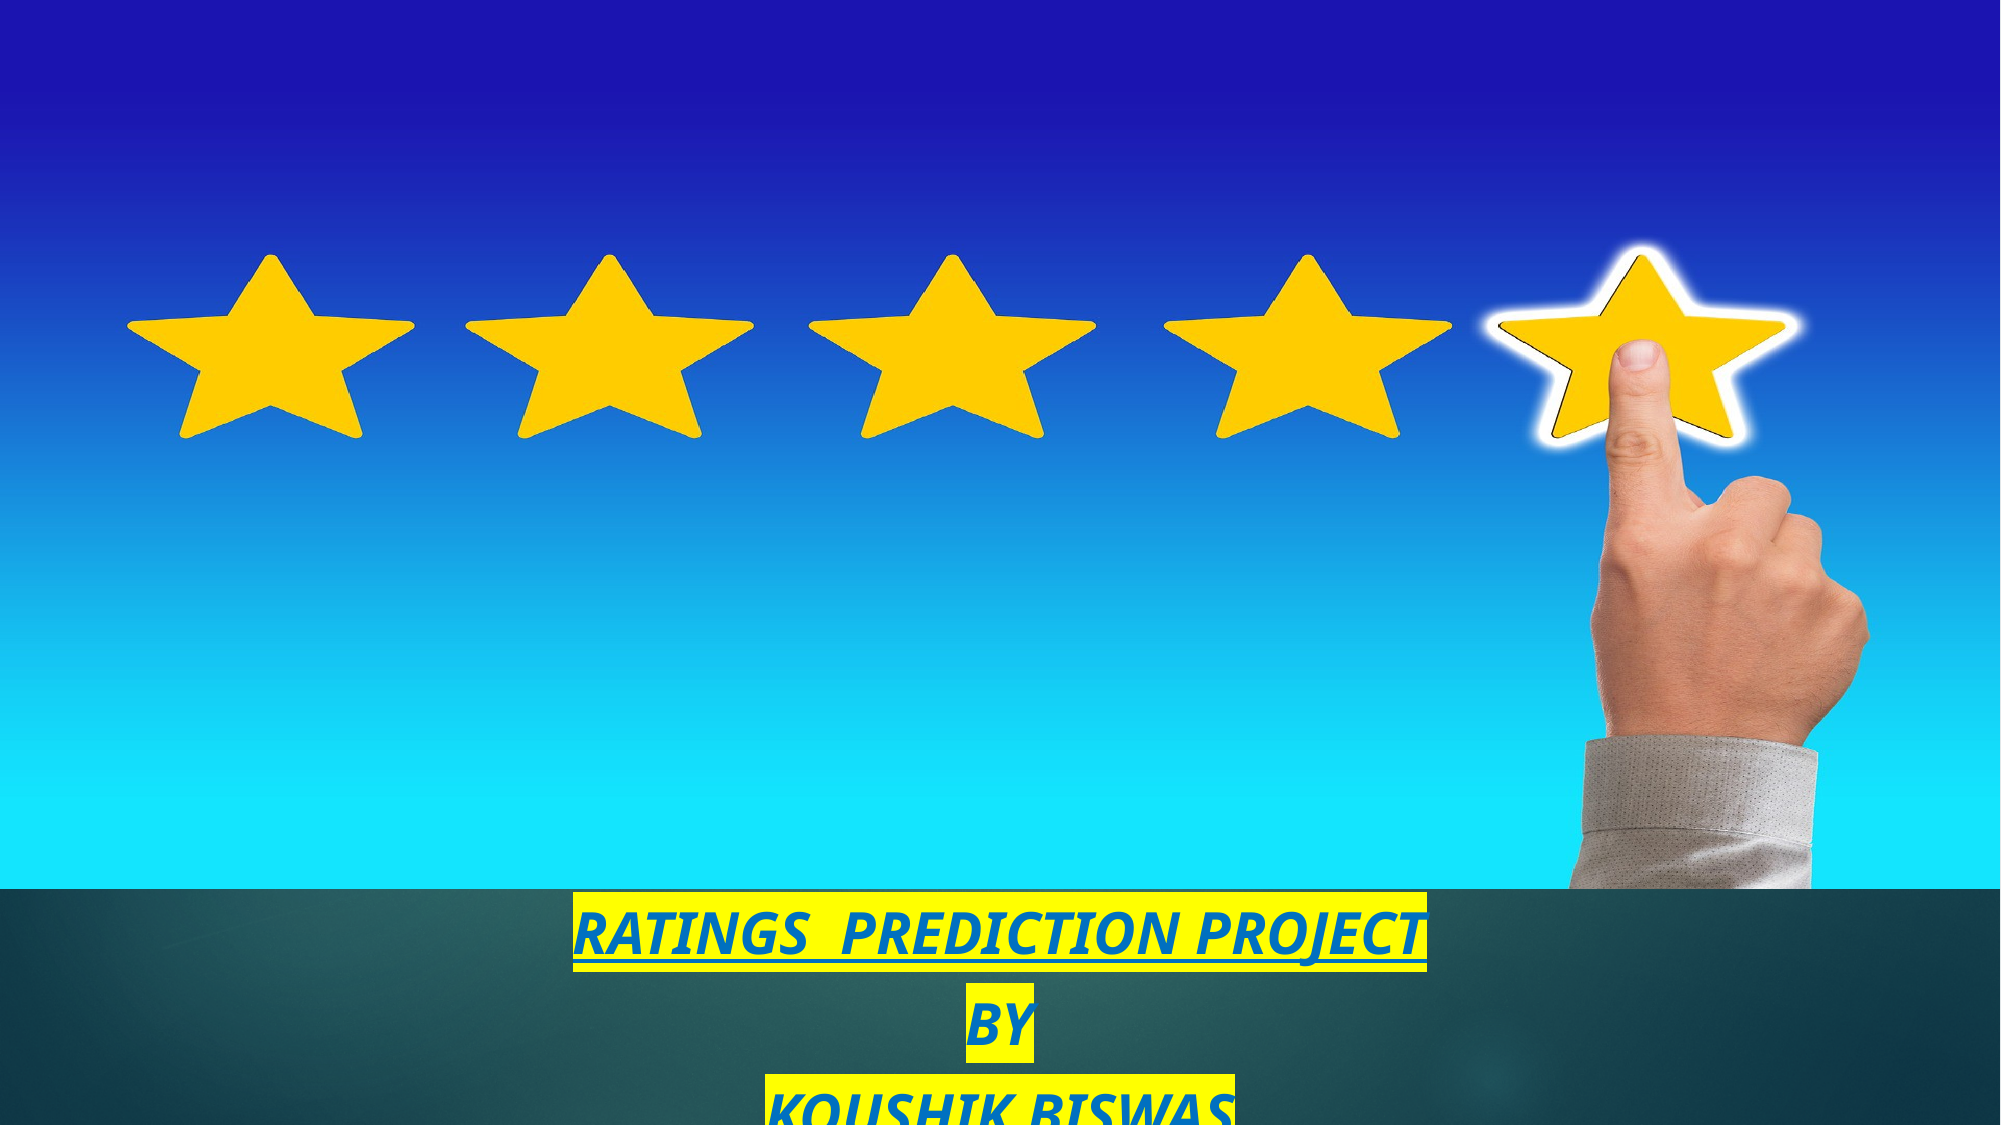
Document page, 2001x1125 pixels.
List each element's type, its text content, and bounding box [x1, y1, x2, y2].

picture [0, 0, 2000, 1125]
subtitle RATINGS Prediction Project By KOUSHIK BISWAS [249, 901, 1750, 1125]
